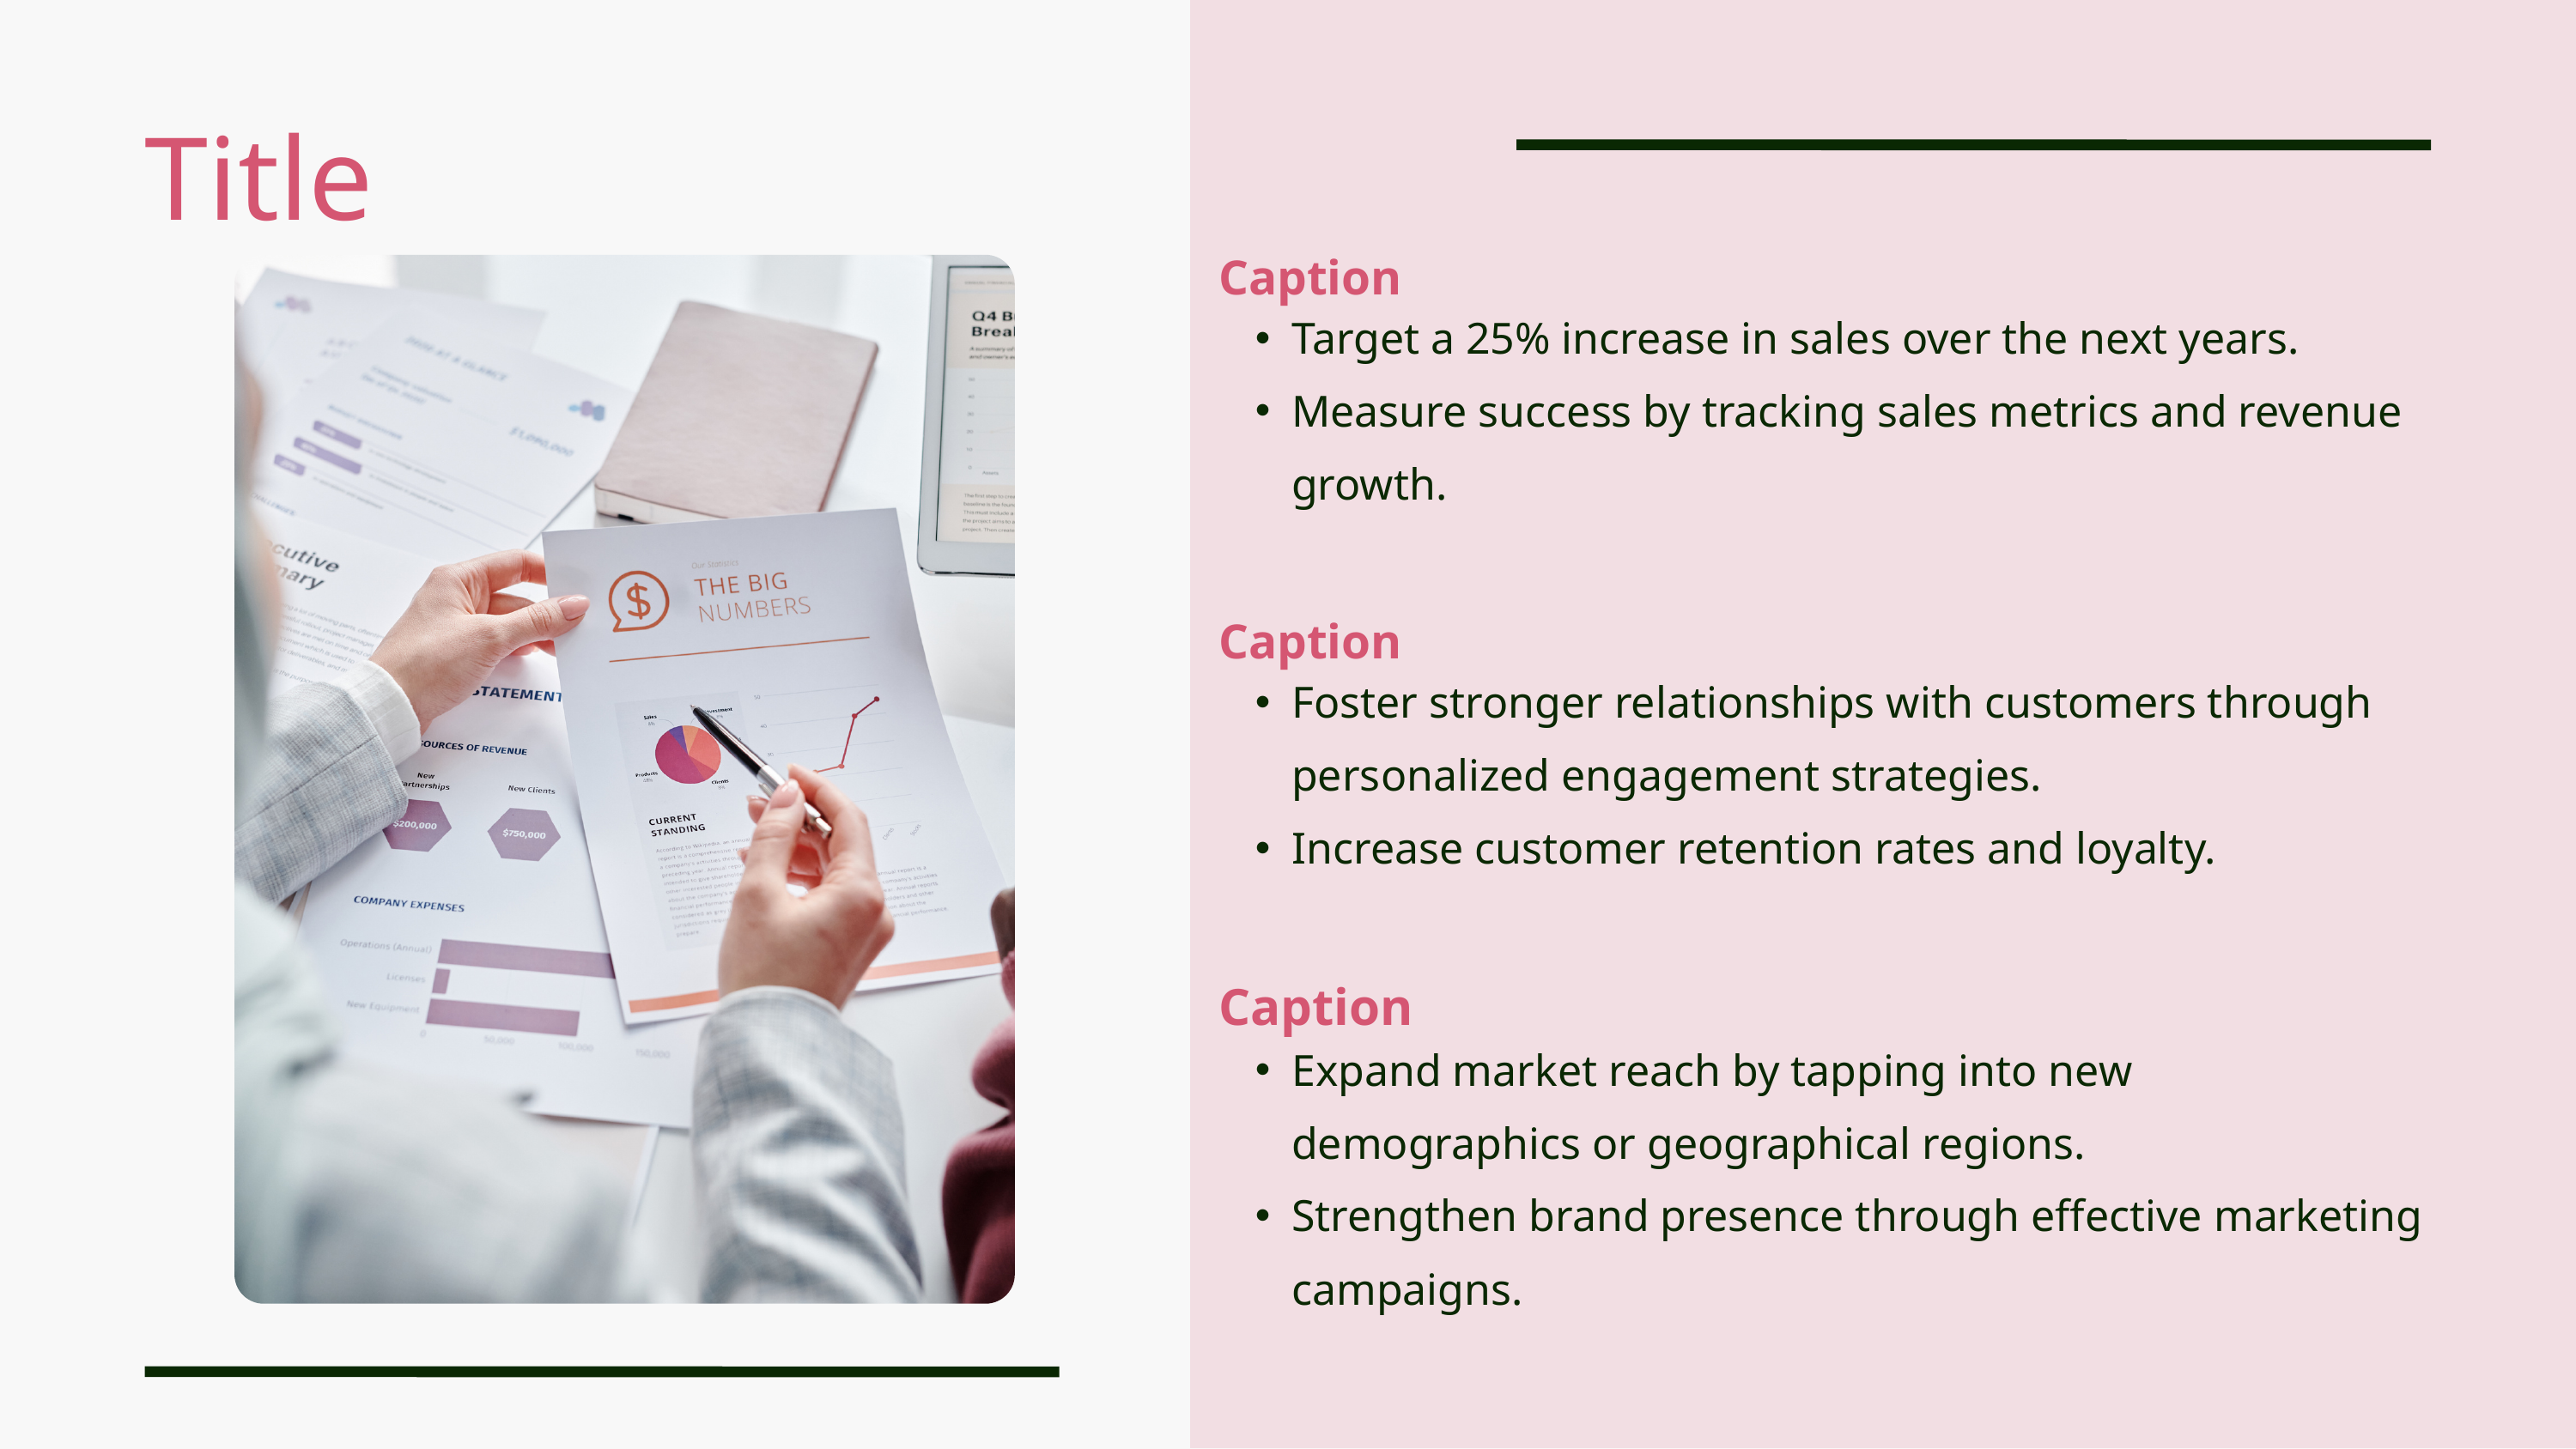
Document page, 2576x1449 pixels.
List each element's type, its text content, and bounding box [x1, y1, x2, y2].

text_box Title [144, 82, 1185, 244]
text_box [1218, 237, 2432, 500]
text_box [234, 254, 1016, 1304]
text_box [1189, 0, 2576, 1449]
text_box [1218, 601, 2432, 864]
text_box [1218, 965, 2432, 1304]
